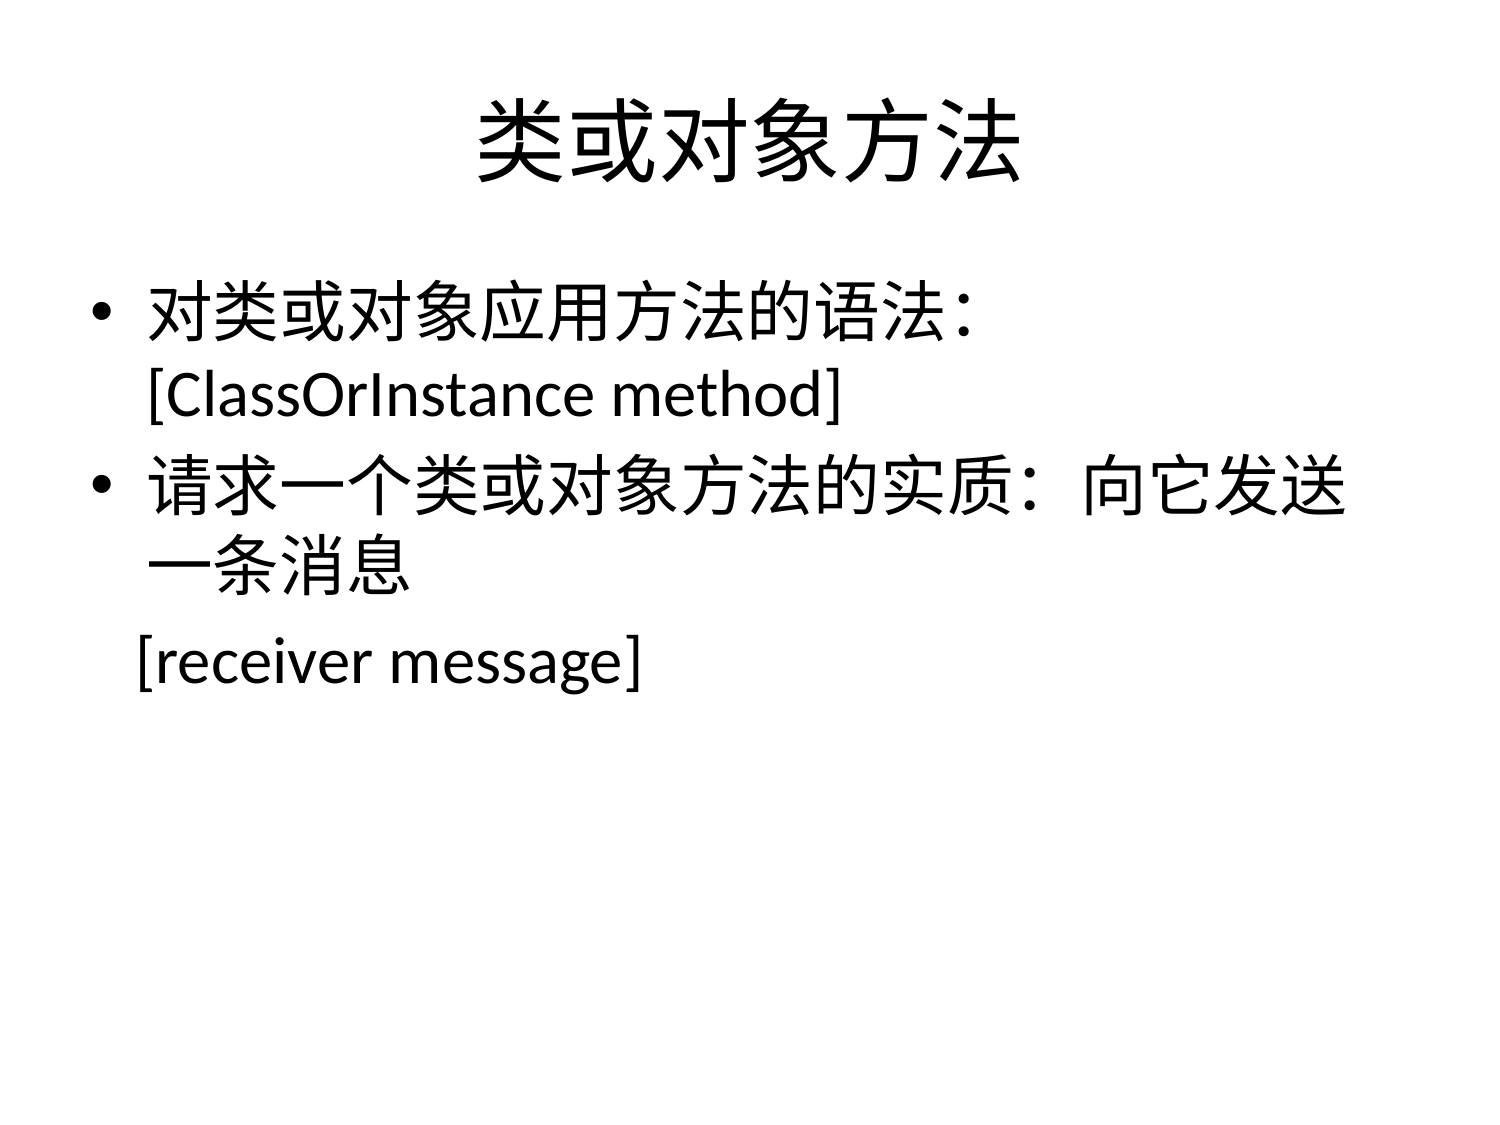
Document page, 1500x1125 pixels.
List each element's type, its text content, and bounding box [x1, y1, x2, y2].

title 类或对象方法 [75, 45, 1425, 233]
list 对类或对象应用方法的语法：[ClassOrInstance method] 请求一个类或对象方法的实质：向它发送一条消息 [receiver message] [75, 262, 1425, 1005]
